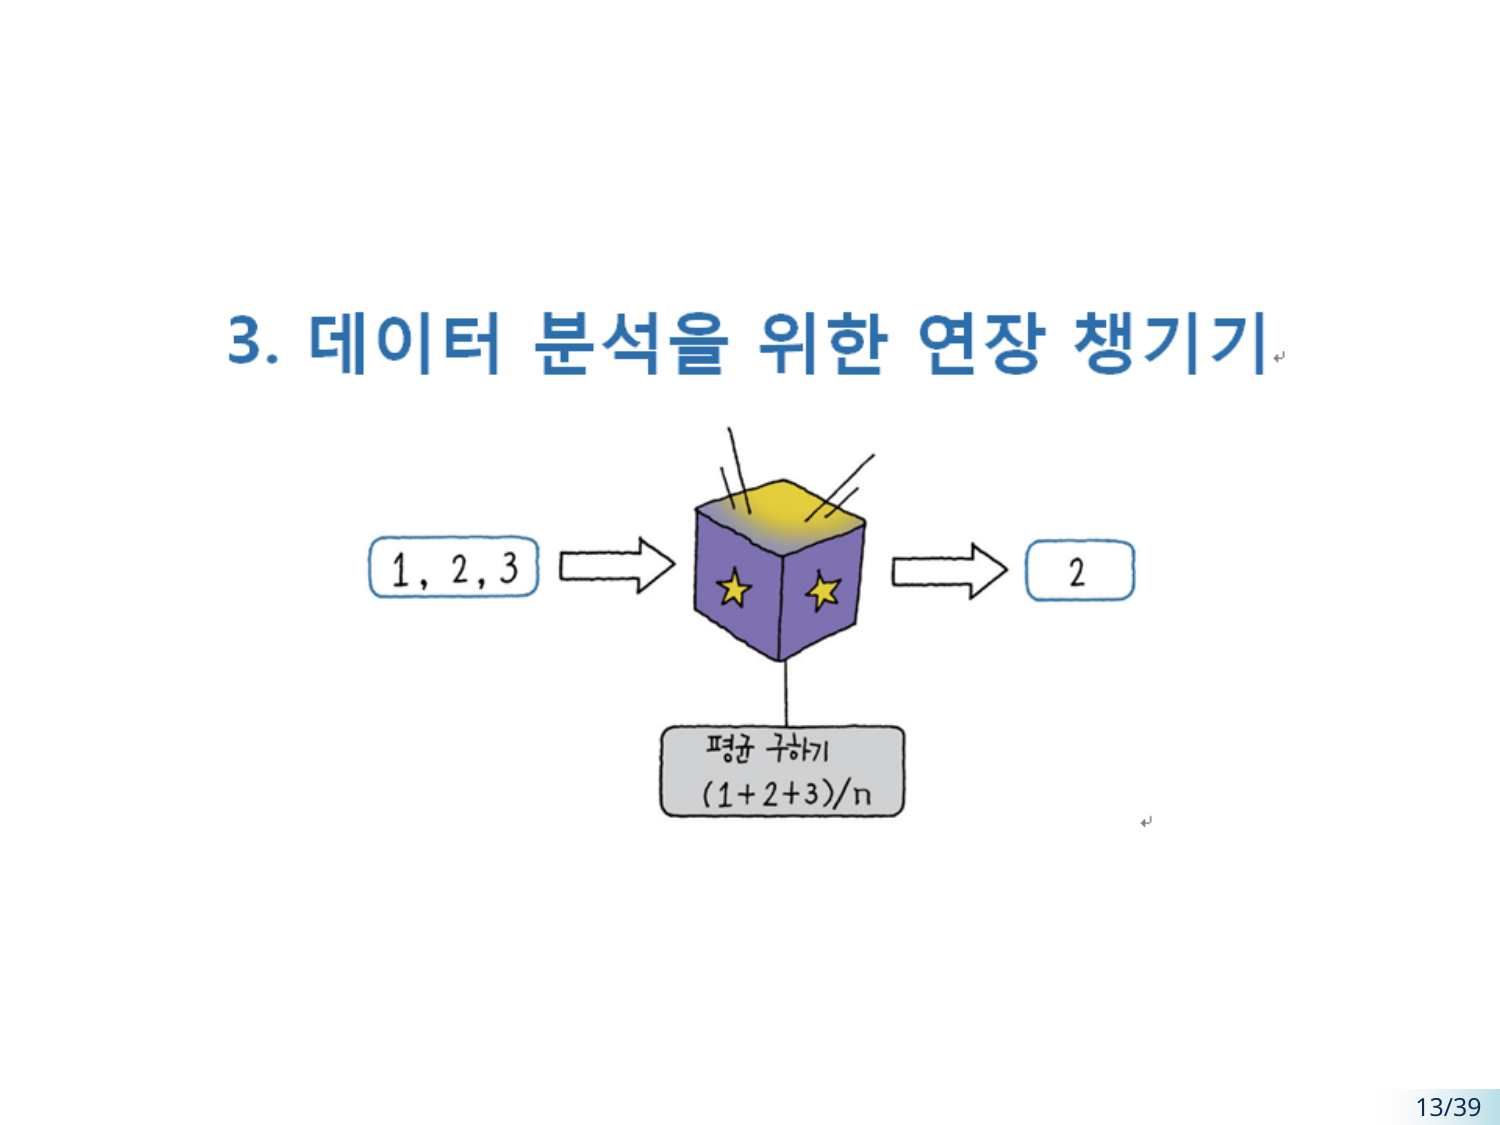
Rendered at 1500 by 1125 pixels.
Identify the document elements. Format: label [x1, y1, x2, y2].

picture [34, 231, 1466, 894]
